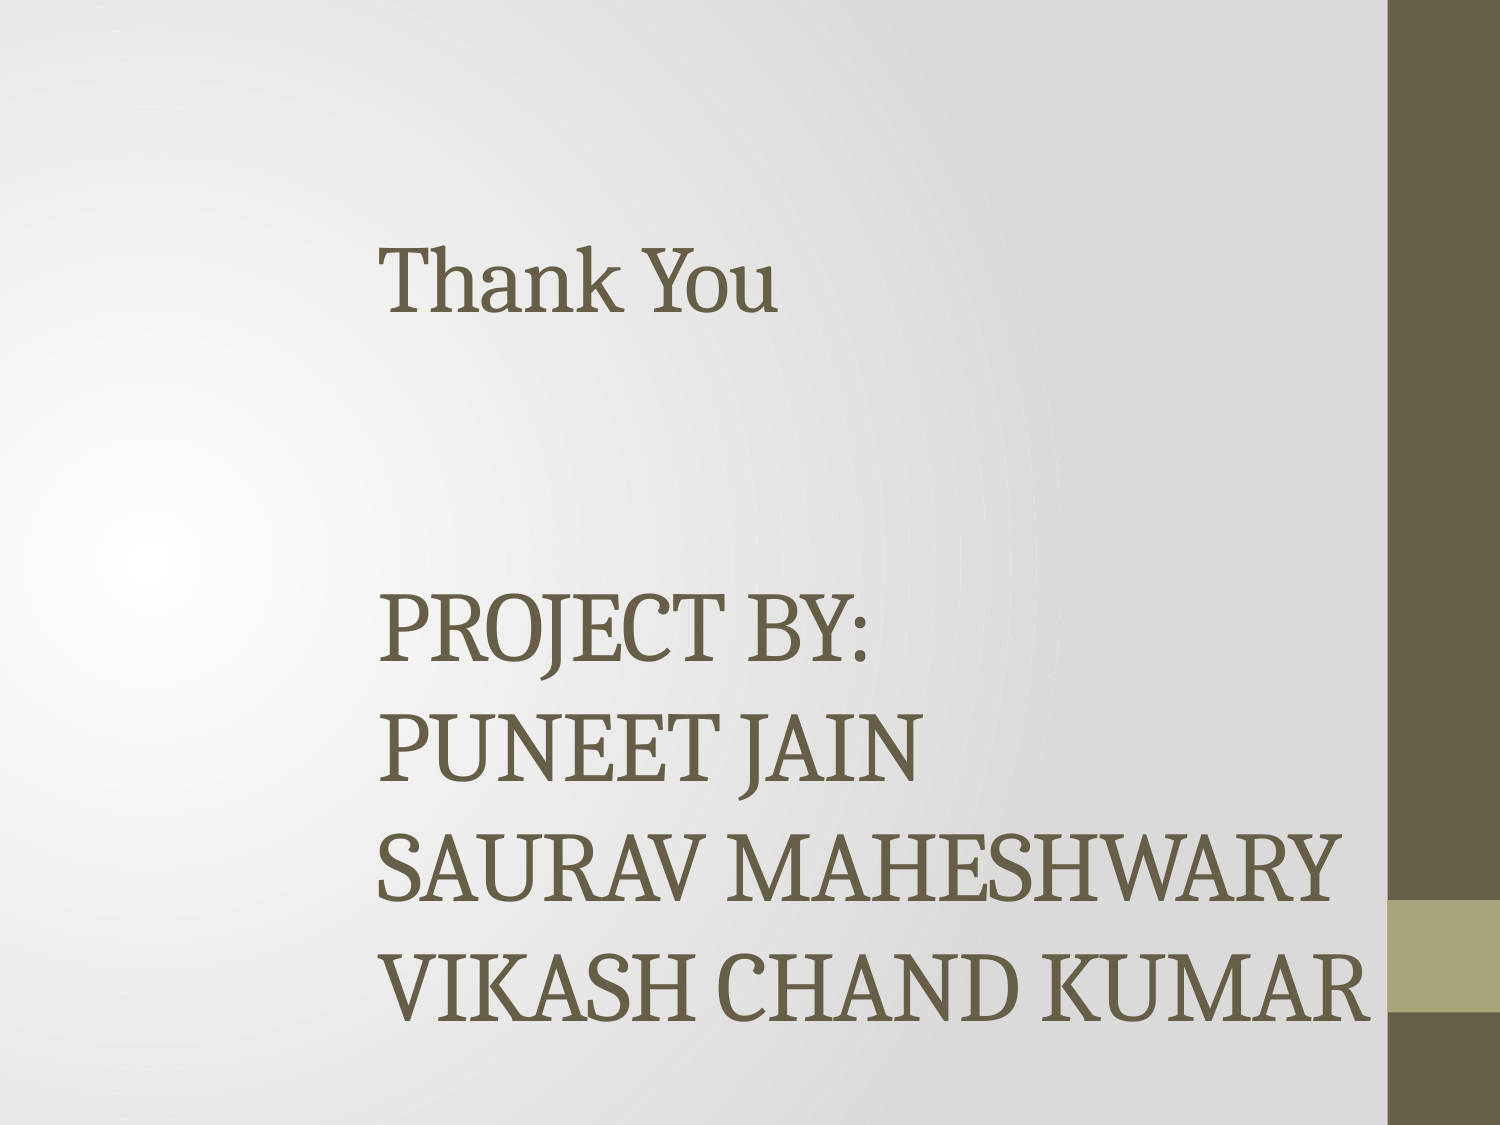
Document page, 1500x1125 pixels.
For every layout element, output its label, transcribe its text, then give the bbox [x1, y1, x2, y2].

title Thank You Project By: Puneet Jain Saurav Maheshwary Vikash Chand Kumar [362, 537, 1500, 725]
